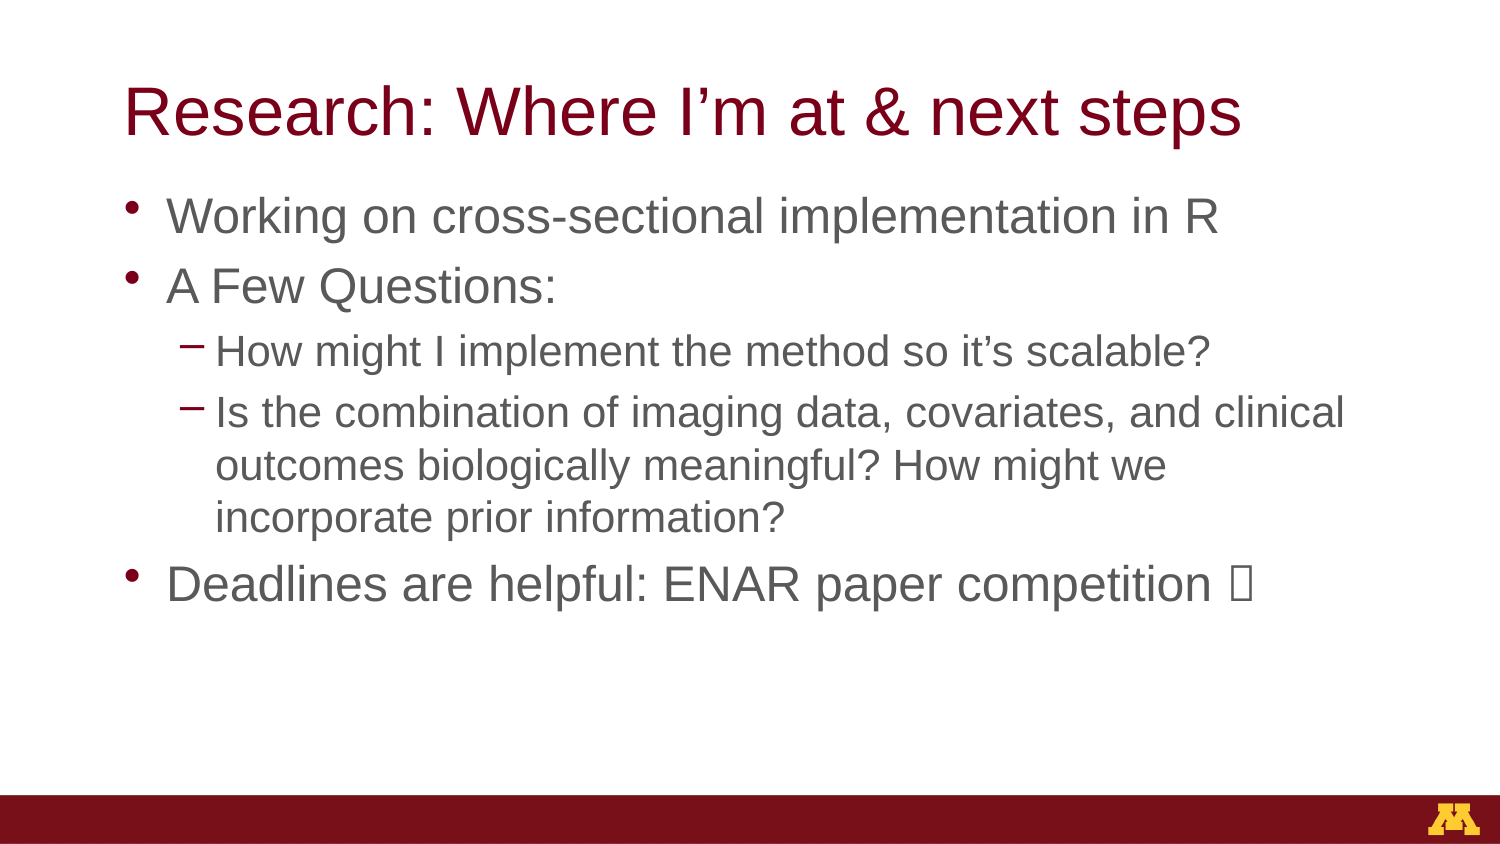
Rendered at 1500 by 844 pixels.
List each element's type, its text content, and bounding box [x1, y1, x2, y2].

list Working on cross-sectional implementation in R A Few Questions: How might I implement the method so it’s scalable? Is the combination of imaging data, covariates, and clinical outcomes biologically meaningful? How might we incorporate prior information? Deadlines are helpful: ENAR paper competition  [112, 178, 1388, 772]
picture [0, 795, 1500, 844]
title Research: Where I’m at & next steps [112, 37, 1388, 178]
